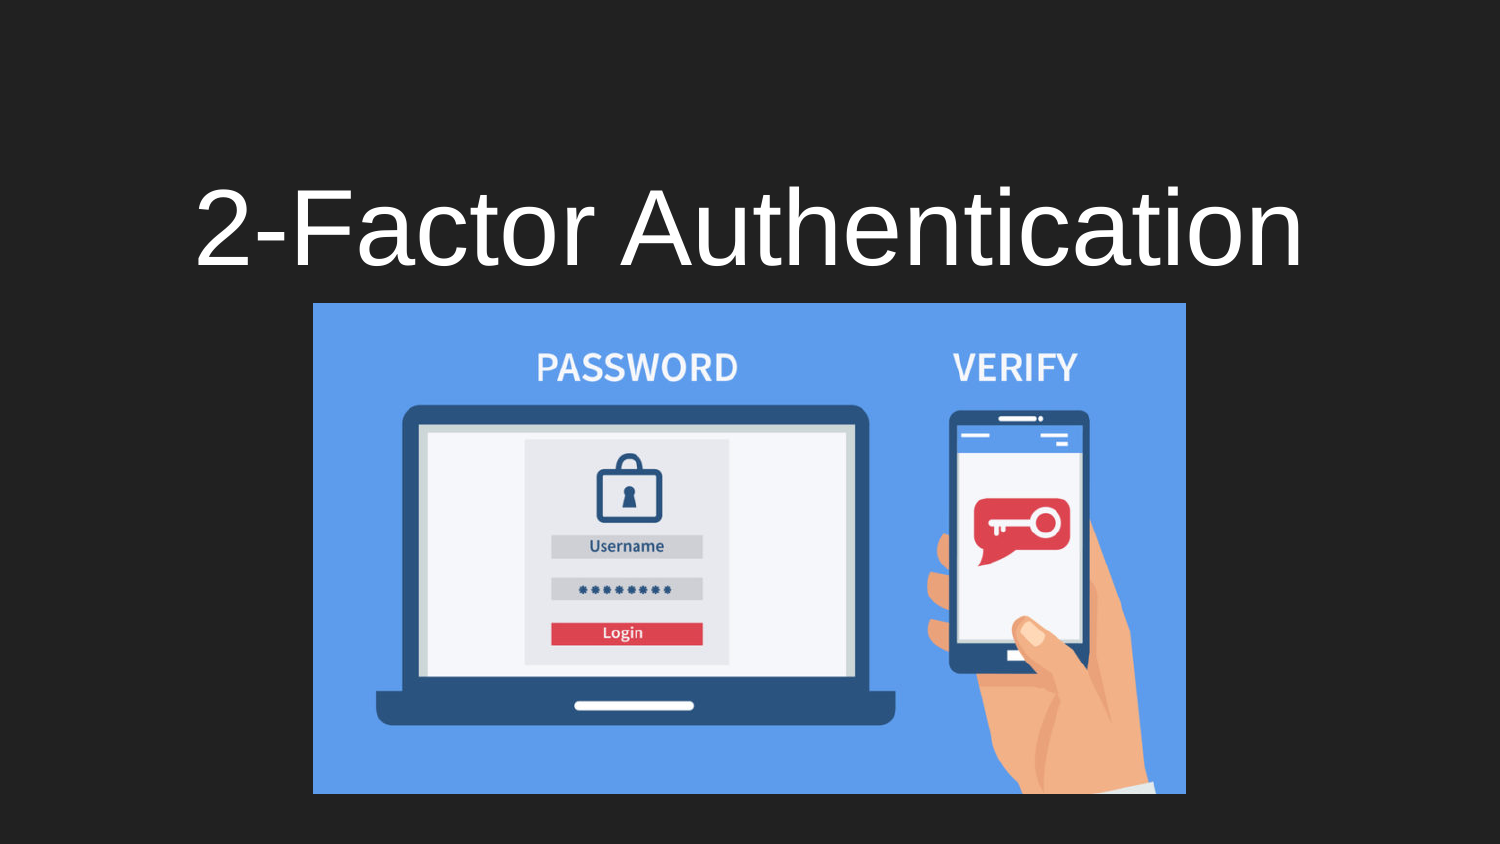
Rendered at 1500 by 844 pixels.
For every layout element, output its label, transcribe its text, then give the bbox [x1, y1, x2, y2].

title 2-Factor Authentication [51, 106, 1449, 304]
picture [313, 303, 1187, 794]
